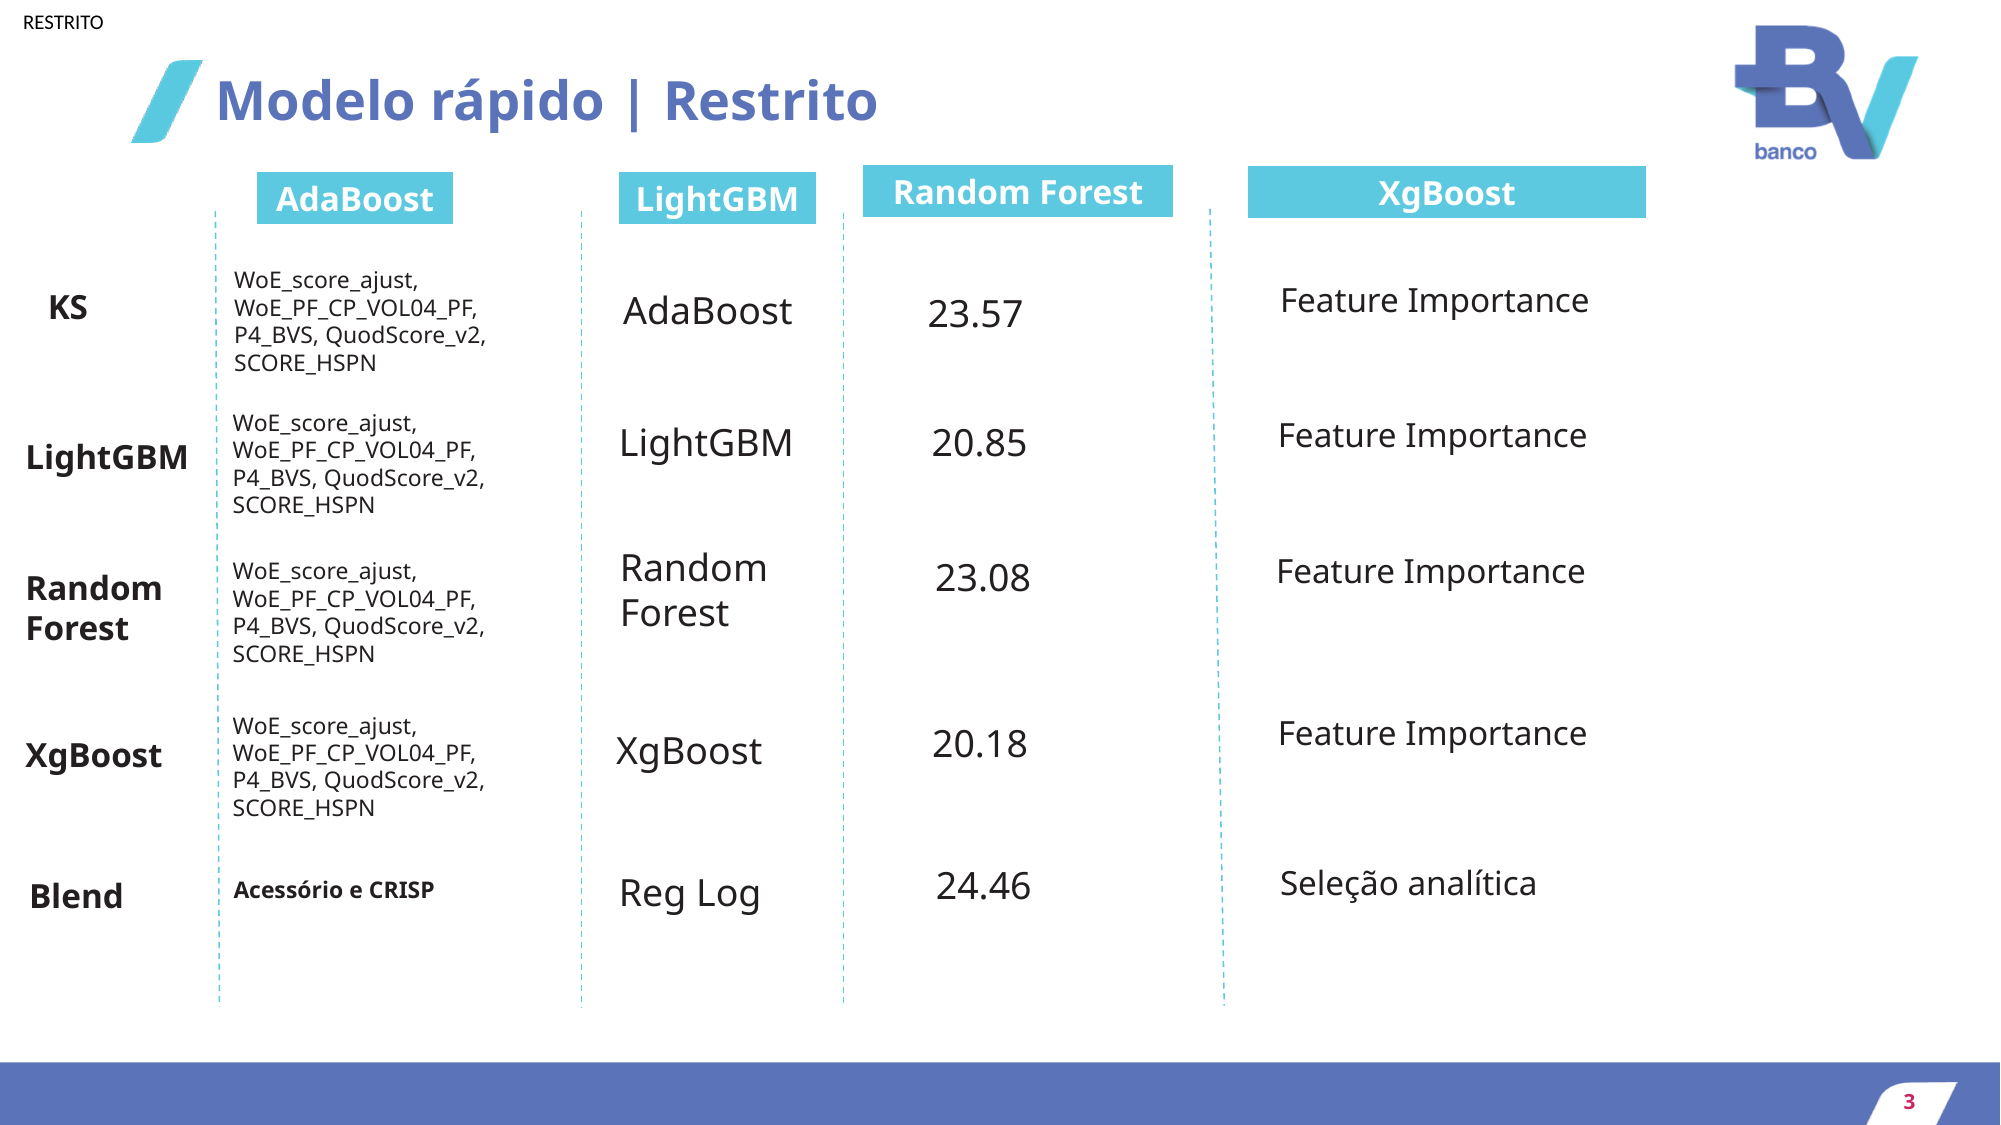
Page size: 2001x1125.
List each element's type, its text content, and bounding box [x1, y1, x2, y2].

text_box LightGBM [604, 411, 809, 472]
text_box AdaBoost [254, 169, 456, 227]
title Modelo rápido | Restrito [215, 67, 1587, 139]
text_box 24.46 [921, 854, 1062, 915]
slide_number 3 [1866, 1080, 1958, 1125]
text_box Blend [14, 868, 215, 923]
text_box LightGBM [616, 169, 819, 227]
text_box WoE_score_ajust, WoE_PF_CP_VOL04_PF, P4_BVS, QuodScore_v2, SCORE_HSPN [220, 400, 569, 526]
text_box KS [33, 278, 215, 334]
text_box Random Forest [860, 162, 1176, 220]
text_box WoE_score_ajust, WoE_PF_CP_VOL04_PF, P4_BVS, QuodScore_v2, SCORE_HSPN [220, 703, 569, 829]
text_box XgBoost [601, 719, 778, 780]
text_box 23.57 [912, 282, 1051, 342]
picture [1730, 20, 1925, 166]
text_box Random Forest [10, 560, 215, 655]
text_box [215, 211, 220, 1007]
text_box Feature Importance [1265, 272, 1638, 327]
text_box Feature Importance [1263, 407, 1635, 462]
text_box Reg Log [604, 861, 777, 921]
text_box Blend [220, 911, 232, 923]
text_box 23.08 [920, 546, 1062, 607]
text_box Acessório e CRISP [220, 868, 569, 911]
text_box LightGBM [10, 429, 215, 484]
text_box Feature Importance [1263, 704, 1635, 760]
text_box WoE_score_ajust, WoE_PF_CP_VOL04_PF, P4_BVS, QuodScore_v2, SCORE_HSPN [220, 258, 570, 384]
text_box Seleção analítica [1265, 855, 1638, 910]
text_box 20.85 [916, 411, 1058, 472]
text_box WoE_score_ajust, WoE_PF_CP_VOL04_PF, P4_BVS, QuodScore_v2, SCORE_HSPN [220, 549, 569, 674]
text_box 20.18 [917, 712, 1058, 773]
text_box XgBoost [10, 726, 215, 782]
picture [131, 60, 203, 143]
text_box Random Forest [605, 536, 832, 641]
text_box Feature Importance [1261, 543, 1634, 598]
text_box AdaBoost [608, 280, 808, 340]
text_box XgBoost [1245, 163, 1650, 221]
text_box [1210, 208, 1225, 1006]
